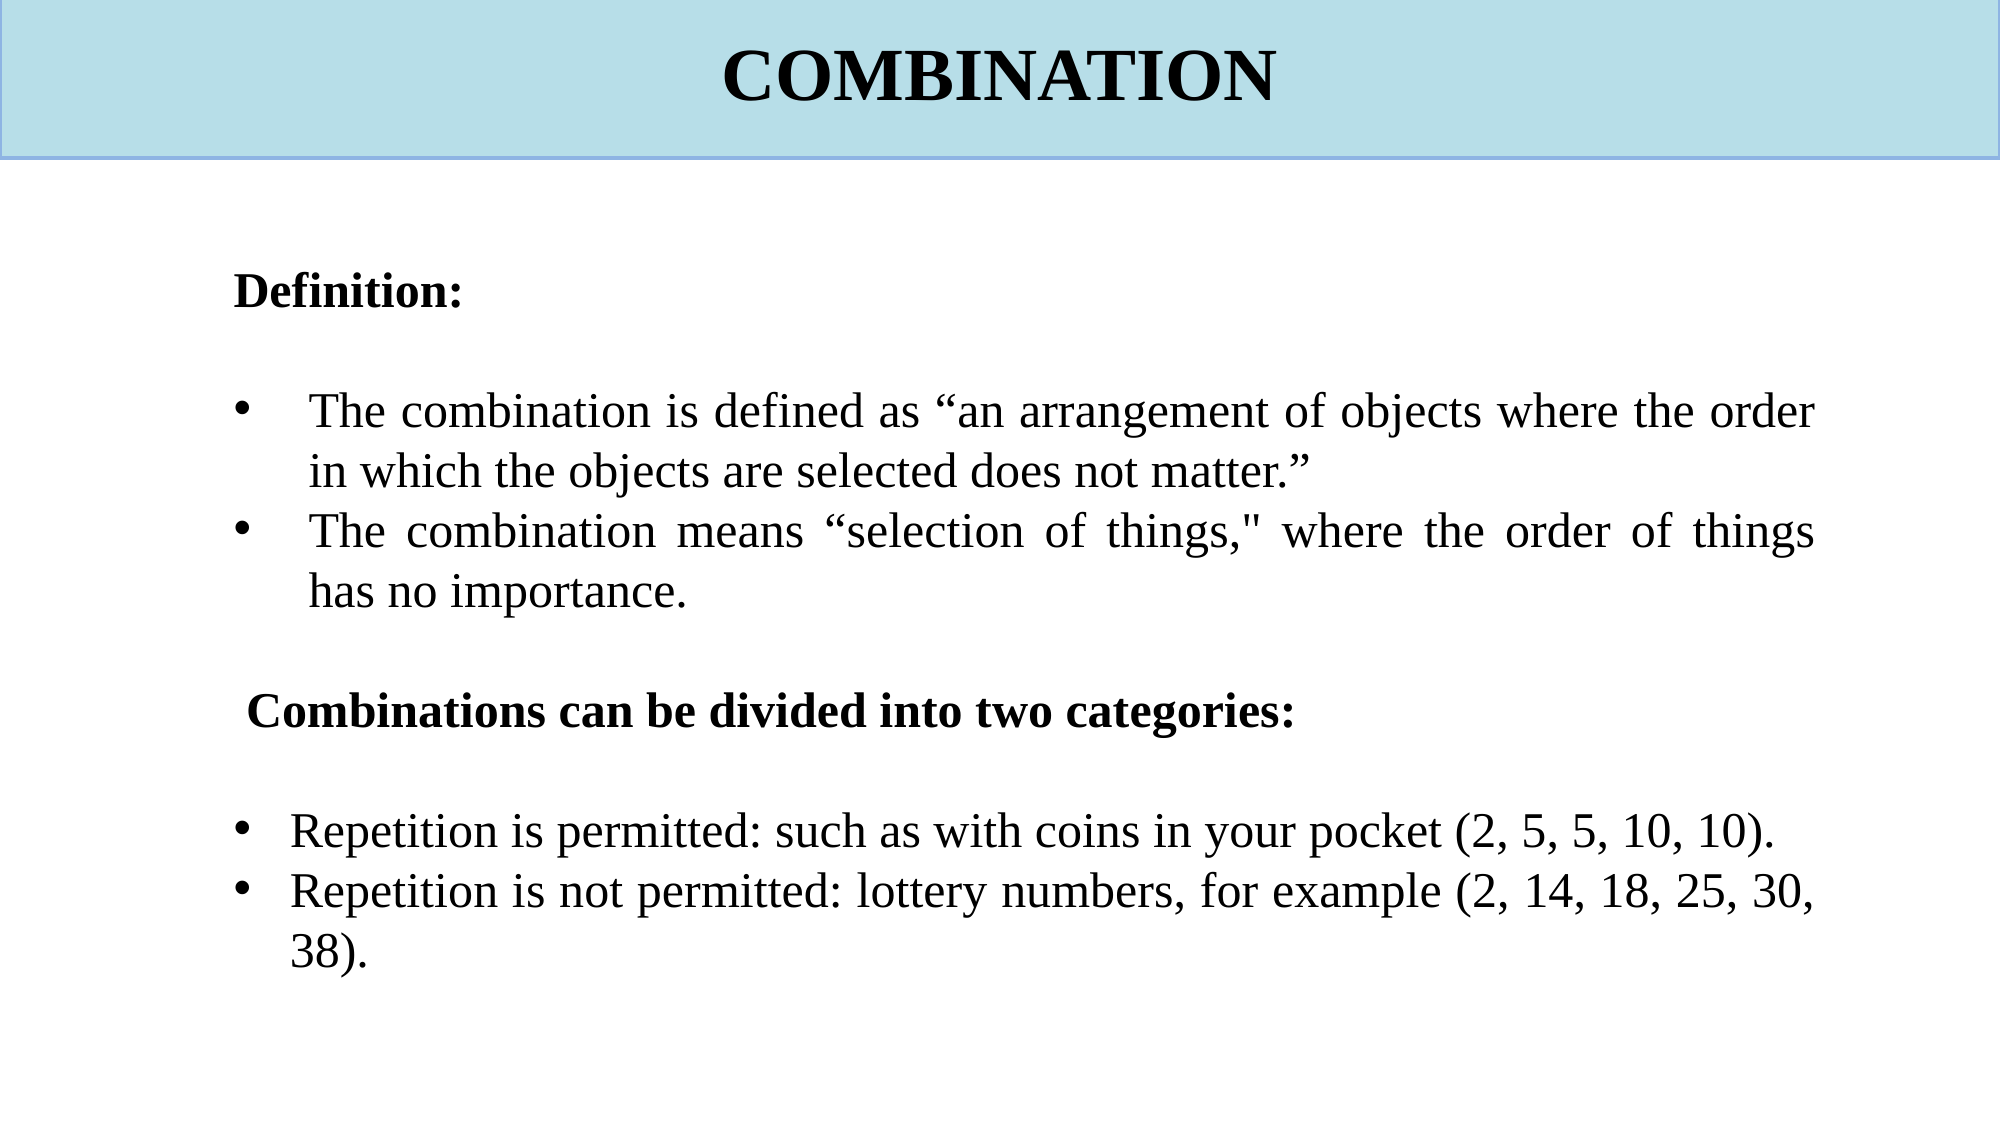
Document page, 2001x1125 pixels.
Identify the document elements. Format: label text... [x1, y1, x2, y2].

text_box COMBINATION [0, 0, 2000, 160]
text_box Definition: The combination is defined as “an arrangement of objects where the order in which the objects are selected does not matter.” The combination means “selection of things," where the order of things has no importance. Combinations can be divided into two categories: Repetition is permitted: such as with coins in your pocket (2, 5, 5, 10, 10). Repetition is not permitted: lottery numbers, for example (2, 14, 18, 25, 30, 38). [218, 249, 1832, 1125]
